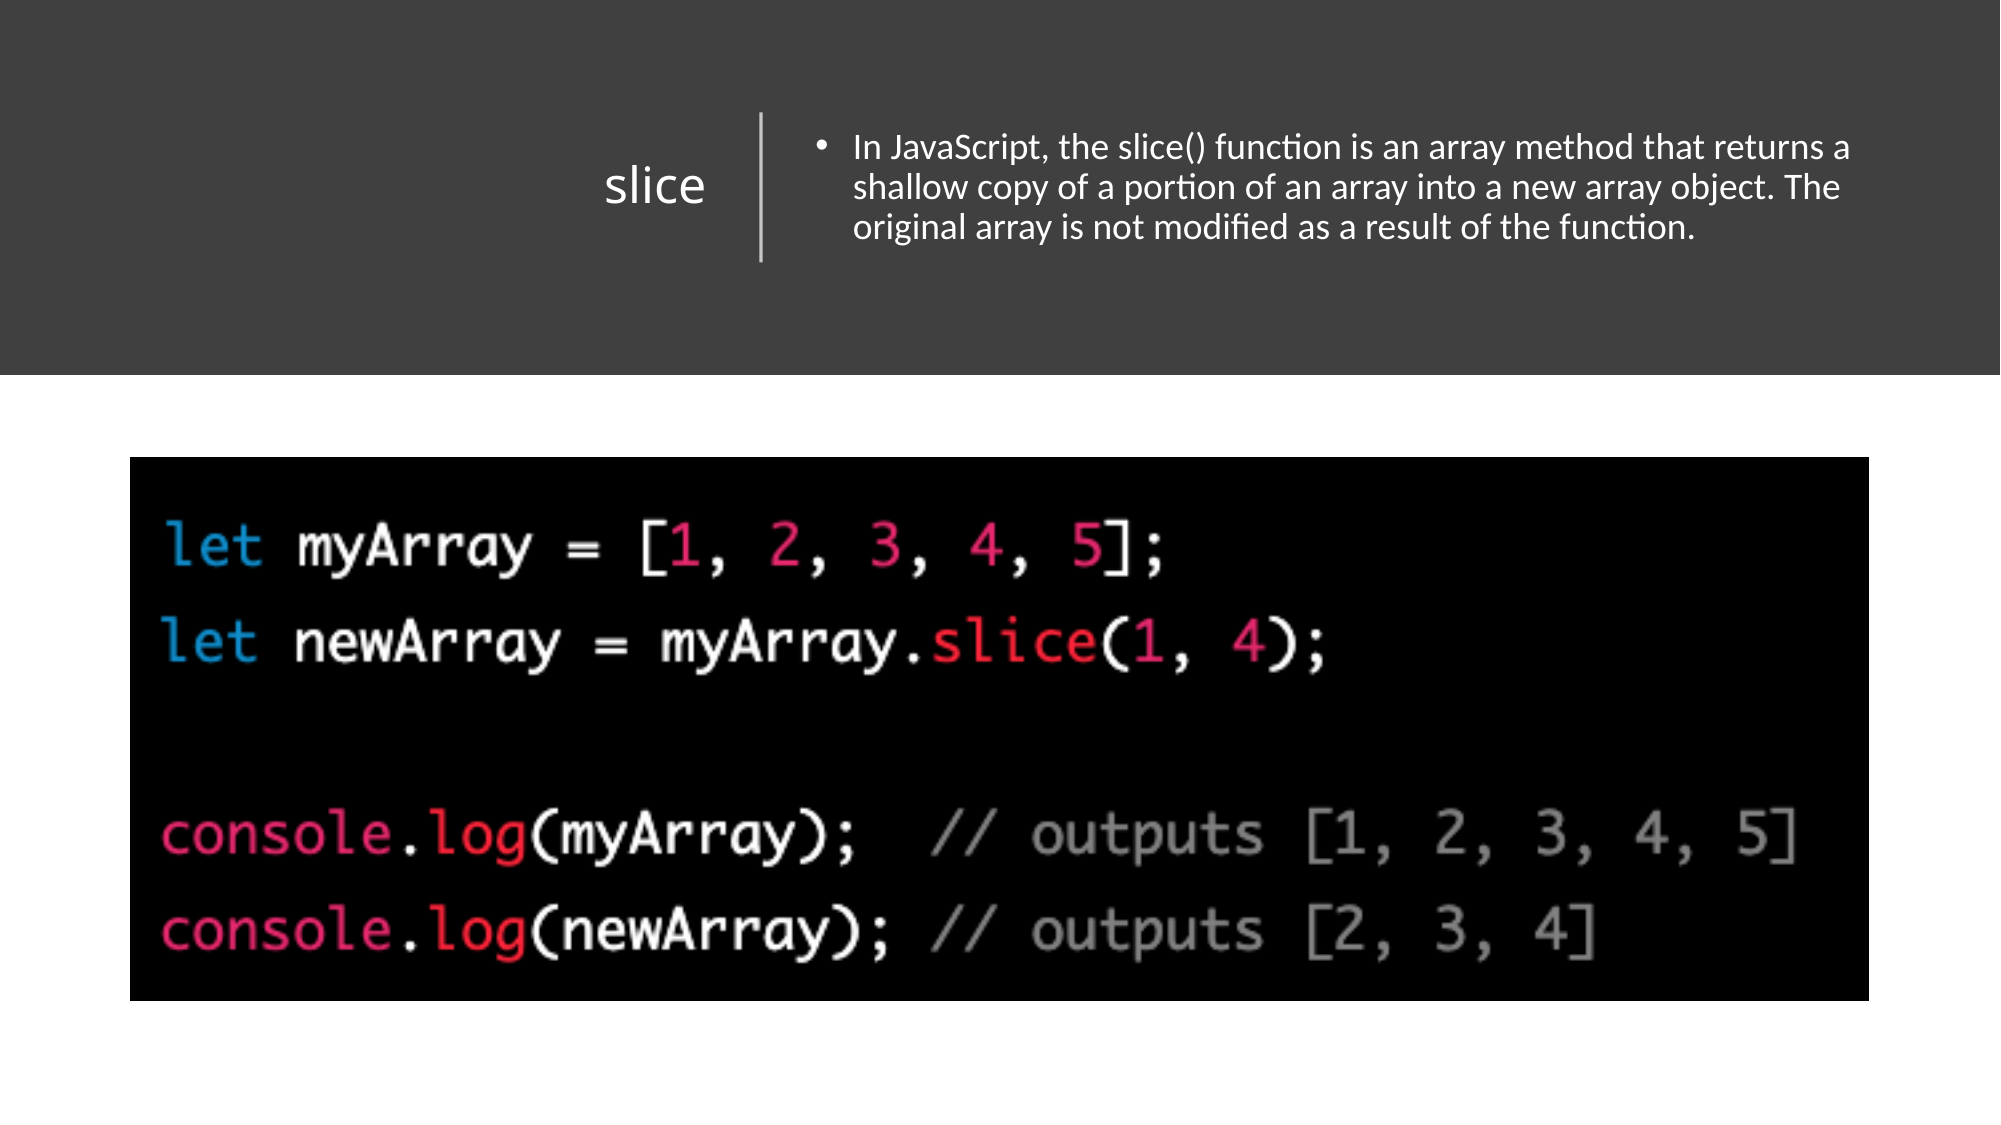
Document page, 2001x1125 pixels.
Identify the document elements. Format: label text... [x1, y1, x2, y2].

title slice [130, 78, 722, 297]
text_box [0, 0, 2000, 376]
list In JavaScript, the slice() function is an array method that returns a shallow copy of a portion of an array into a new array object. The original array is not modified as a result of the function. [800, 67, 1869, 308]
picture [130, 457, 1869, 1001]
